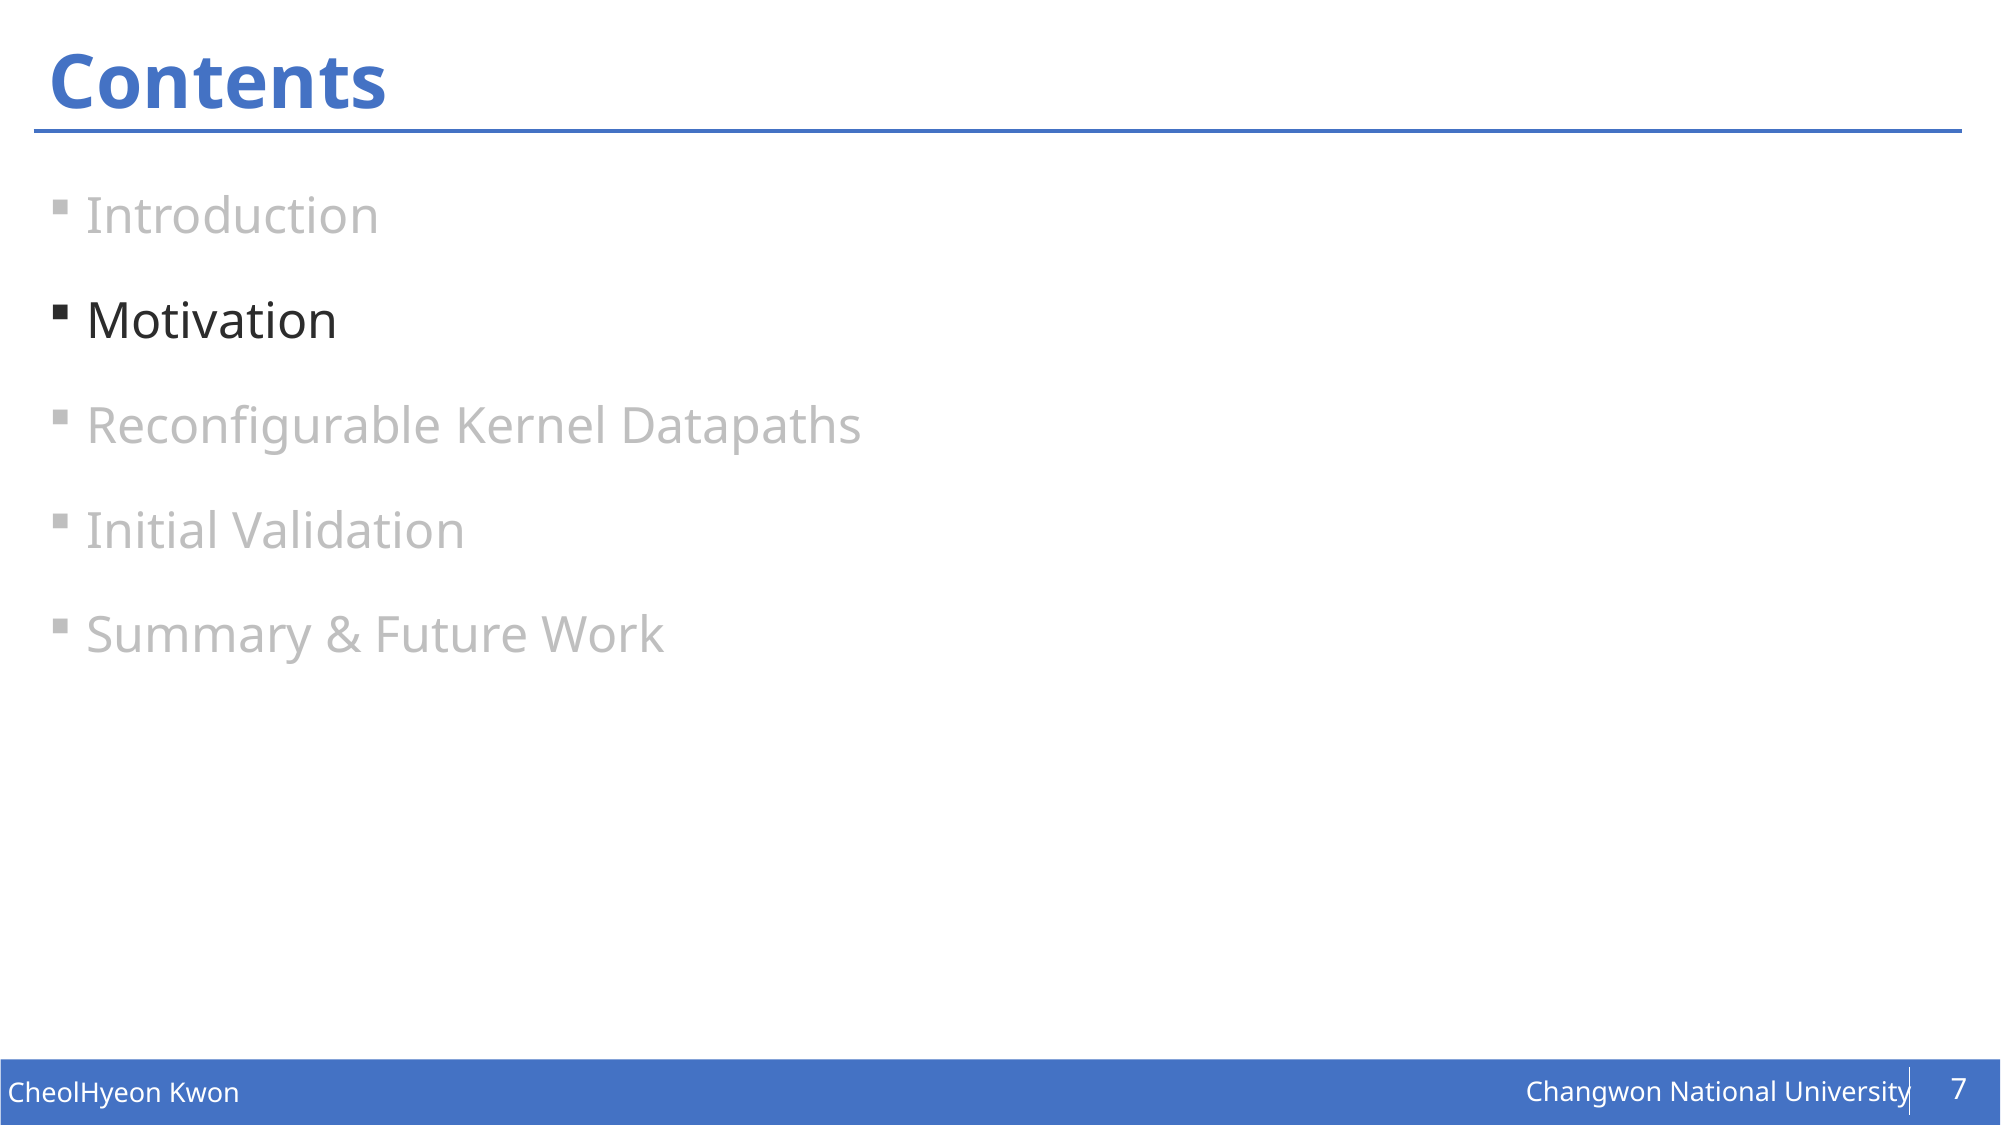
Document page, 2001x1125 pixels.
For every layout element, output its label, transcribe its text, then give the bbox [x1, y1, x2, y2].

slide_number 7 [1922, 1060, 1996, 1121]
title Contents [33, 27, 1963, 143]
list Introduction Motivation Reconfigurable Kernel Datapaths Initial Validation Summary & Future Work [33, 152, 1963, 997]
